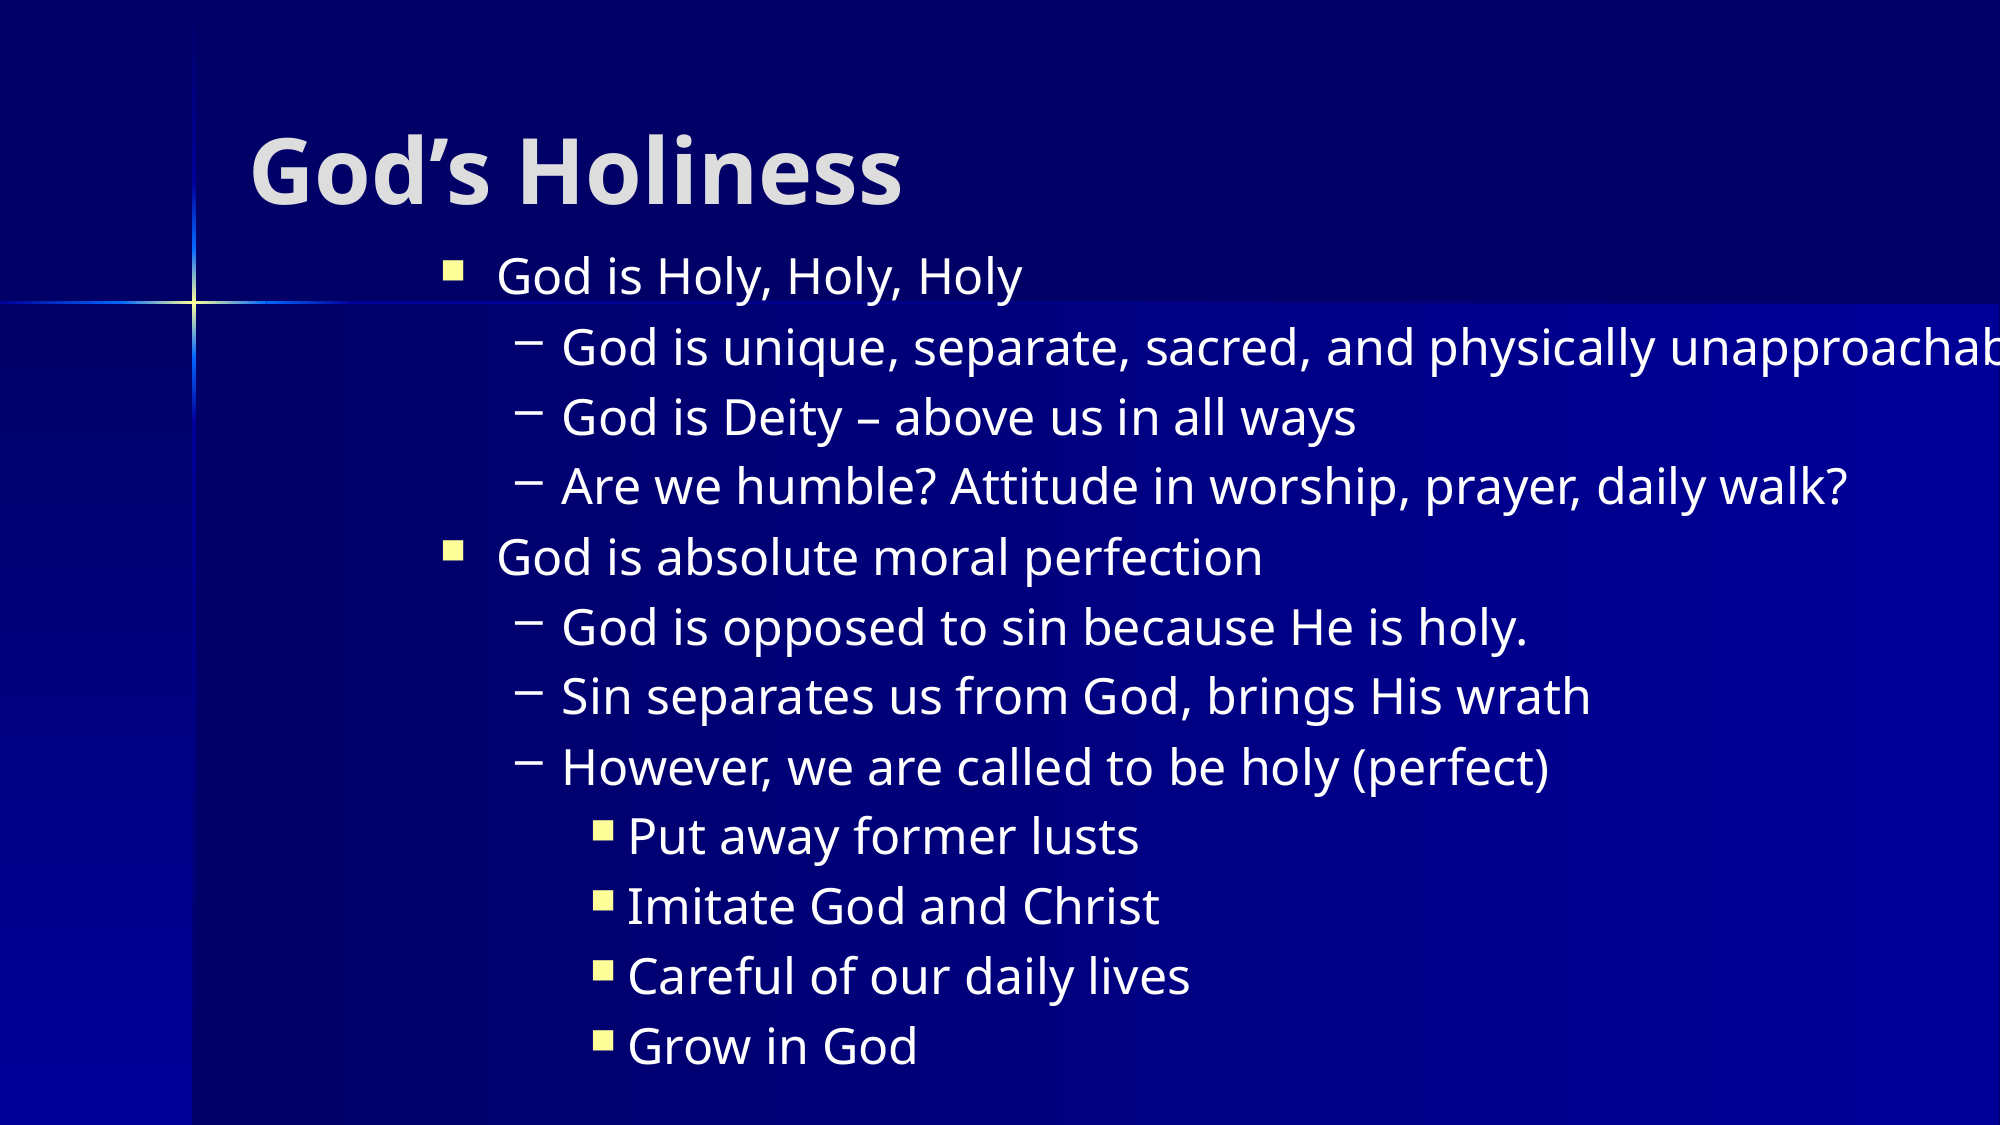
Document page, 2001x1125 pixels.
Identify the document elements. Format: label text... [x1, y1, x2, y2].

list God is Holy, Holy, Holy God is unique, separate, sacred, and physically unapproachable God is Deity – above us in all ways Are we humble? Attitude in worship, prayer, daily walk? God is absolute moral perfection God is opposed to sin because He is holy. Sin separates us from God, brings His wrath However, we are called to be holy (perfect) Put away former lusts Imitate God and Christ Careful of our daily lives Grow in God [425, 237, 2000, 1050]
title God’s Holiness [233, 50, 1884, 285]
